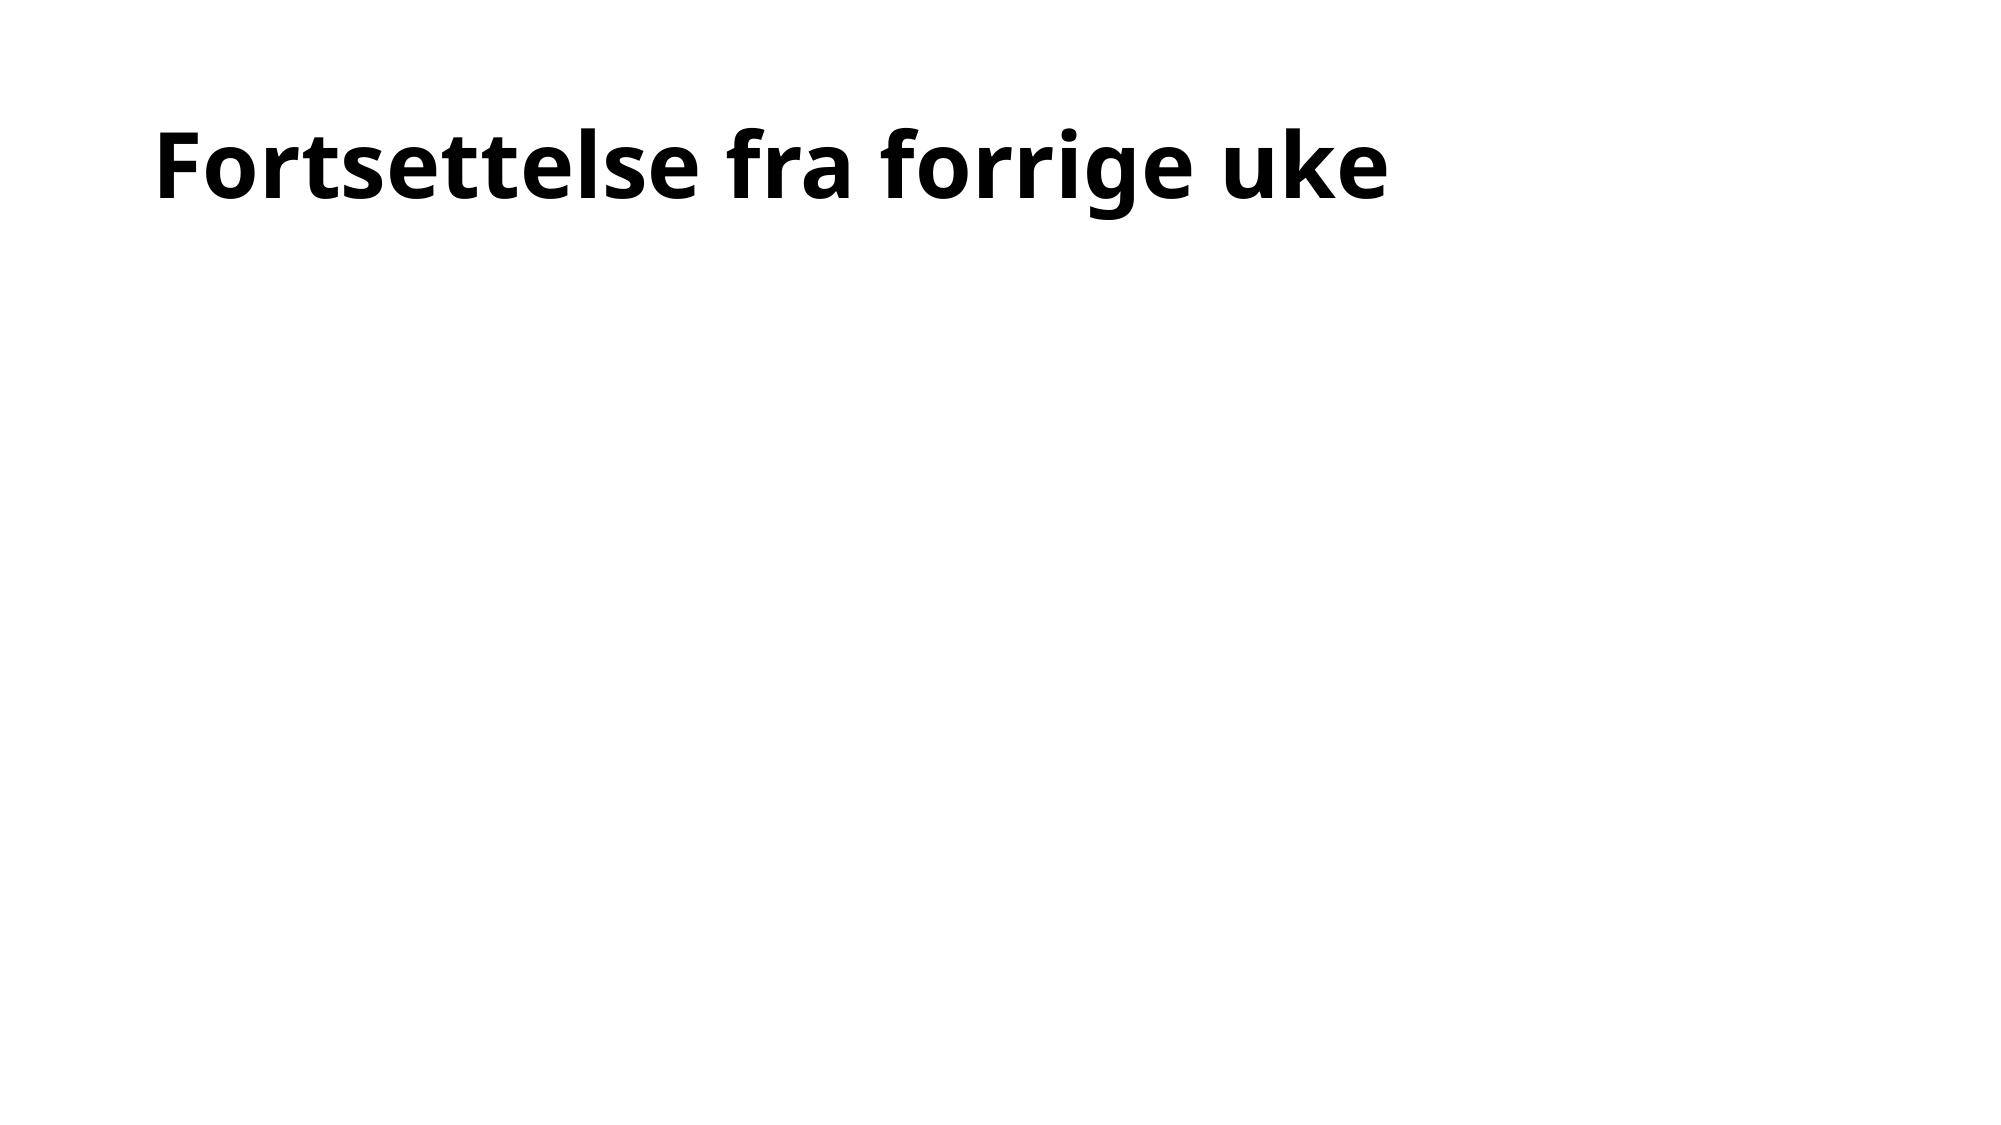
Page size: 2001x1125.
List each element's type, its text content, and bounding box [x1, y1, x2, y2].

title Fortsettelse fra forrige uke [137, 59, 1863, 278]
